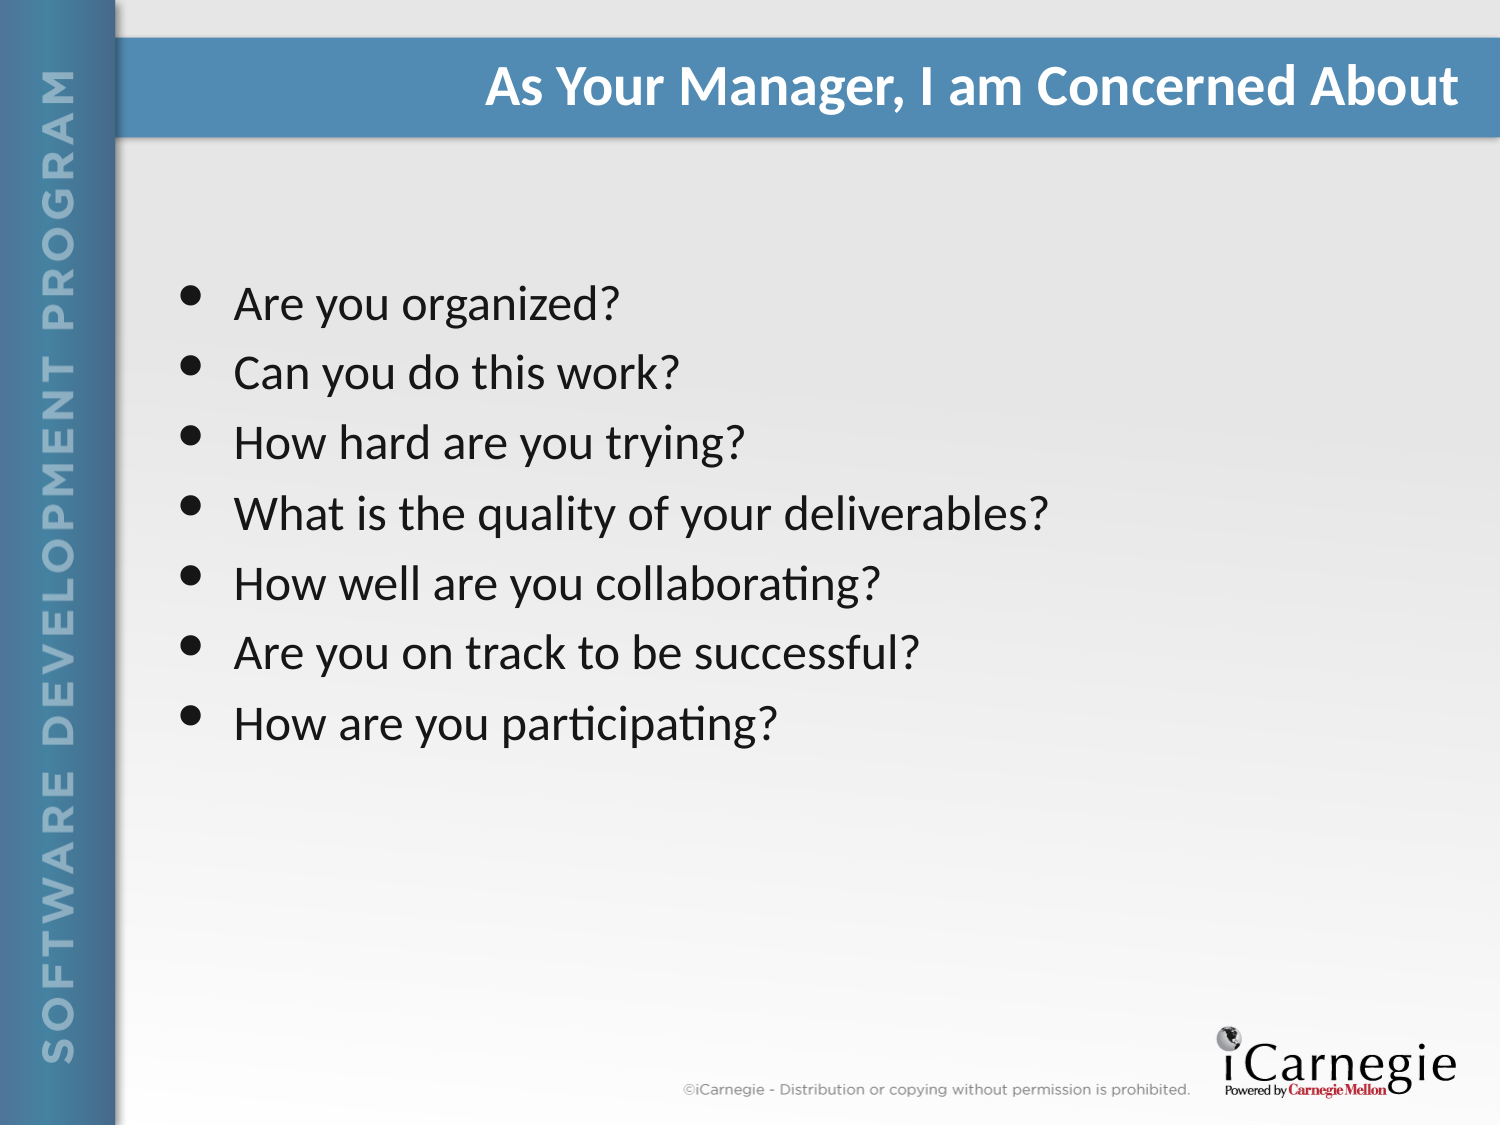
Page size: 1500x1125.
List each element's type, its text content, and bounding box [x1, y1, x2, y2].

text_box [125, 37, 1500, 138]
picture [0, 0, 1500, 1125]
list Are you organized? Can you do this work? How hard are you trying? What is the quality of your deliverables? How well are you collaborating? Are you on track to be successful? How are you participating? [162, 262, 1480, 963]
text_box As Your Manager, I am Concerned About [125, 37, 1475, 125]
